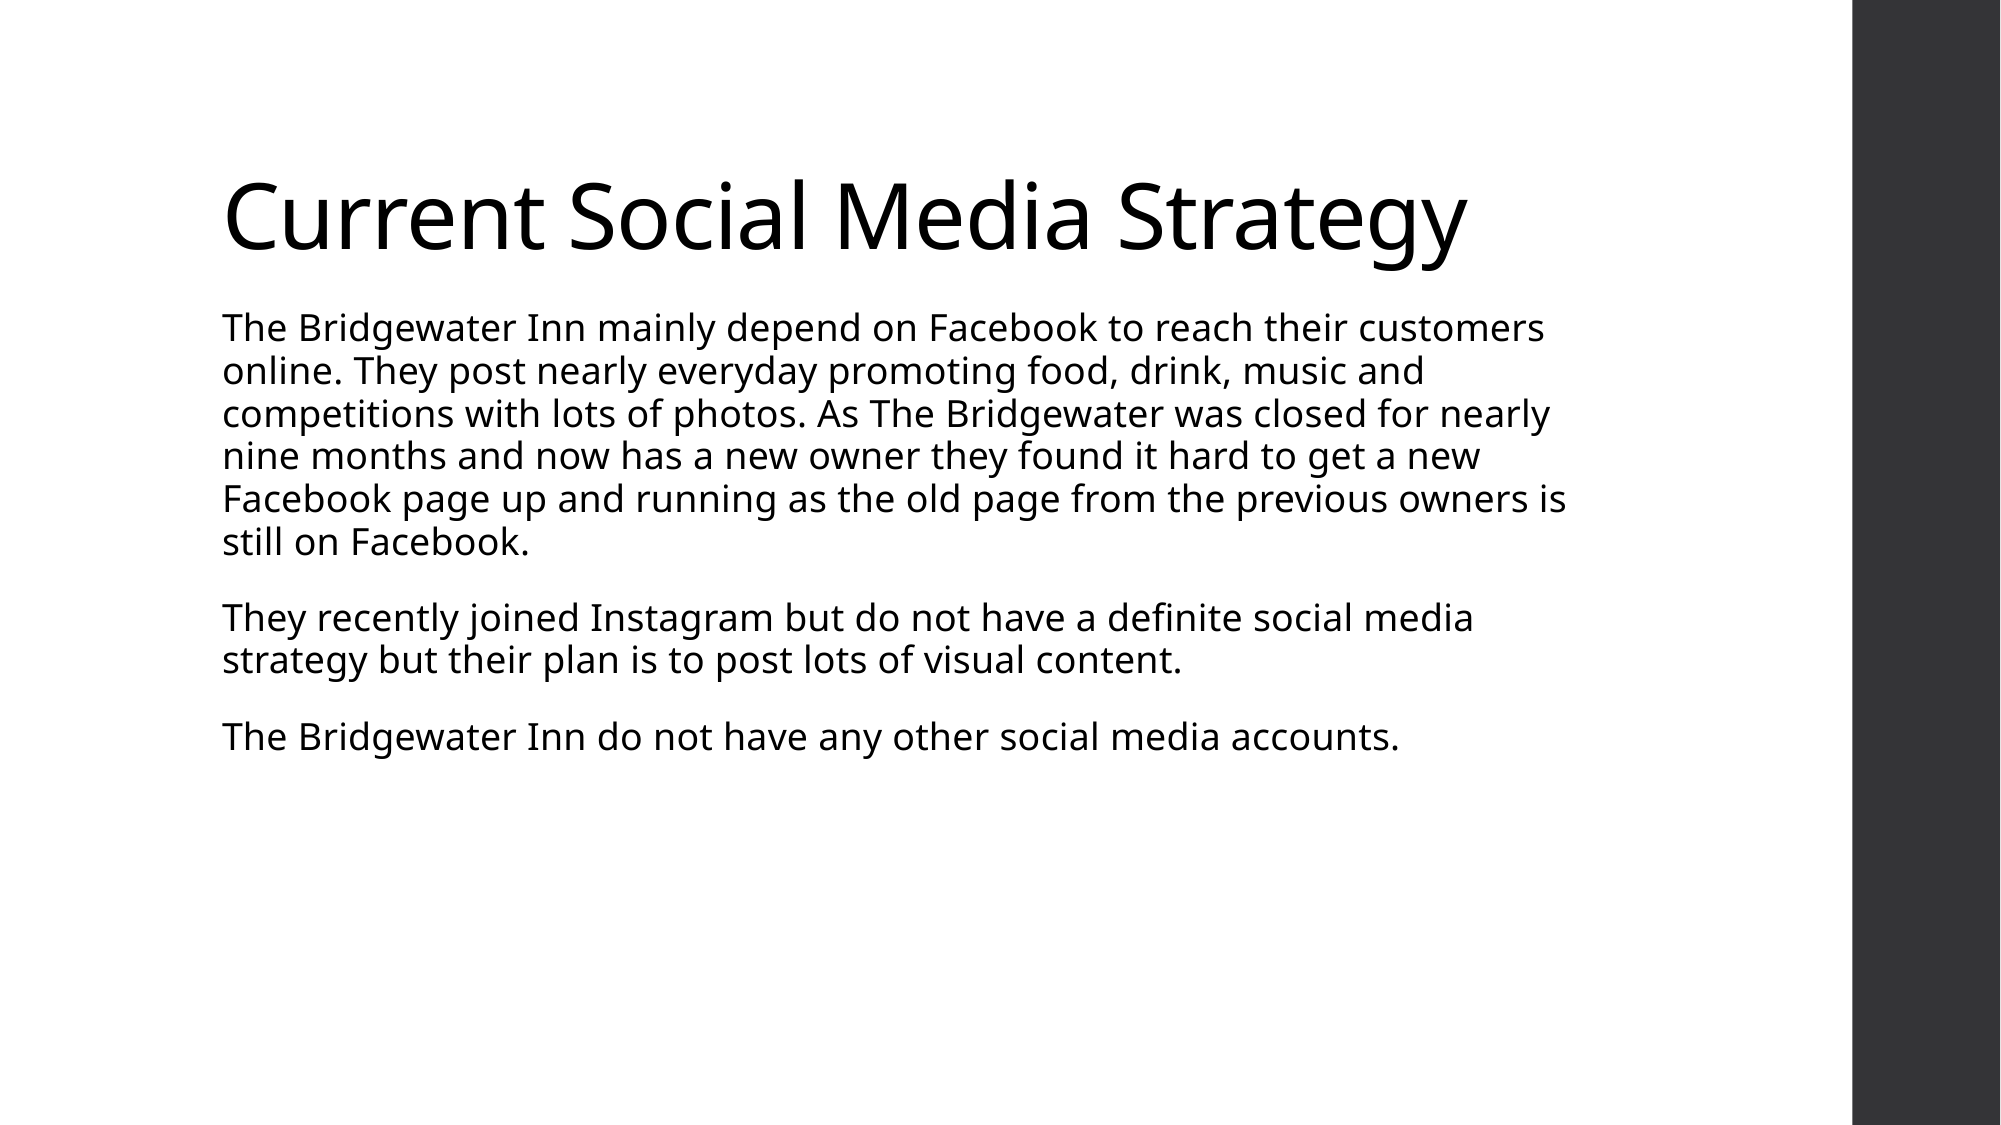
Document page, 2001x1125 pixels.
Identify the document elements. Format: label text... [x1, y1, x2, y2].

list The Bridgewater Inn mainly depend on Facebook to reach their customers online. They post nearly everyday promoting food, drink, music and competitions with lots of photos. As The Bridgewater was closed for nearly nine months and now has a new owner they found it hard to get a new Facebook page up and running as the old page from the previous owners is still on Facebook. They recently joined Instagram but do not have a definite social media strategy but their plan is to post lots of visual content. The Bridgewater Inn do not have any other social media accounts. [206, 299, 1617, 1014]
title Current Social Media Strategy [206, 60, 1797, 278]
